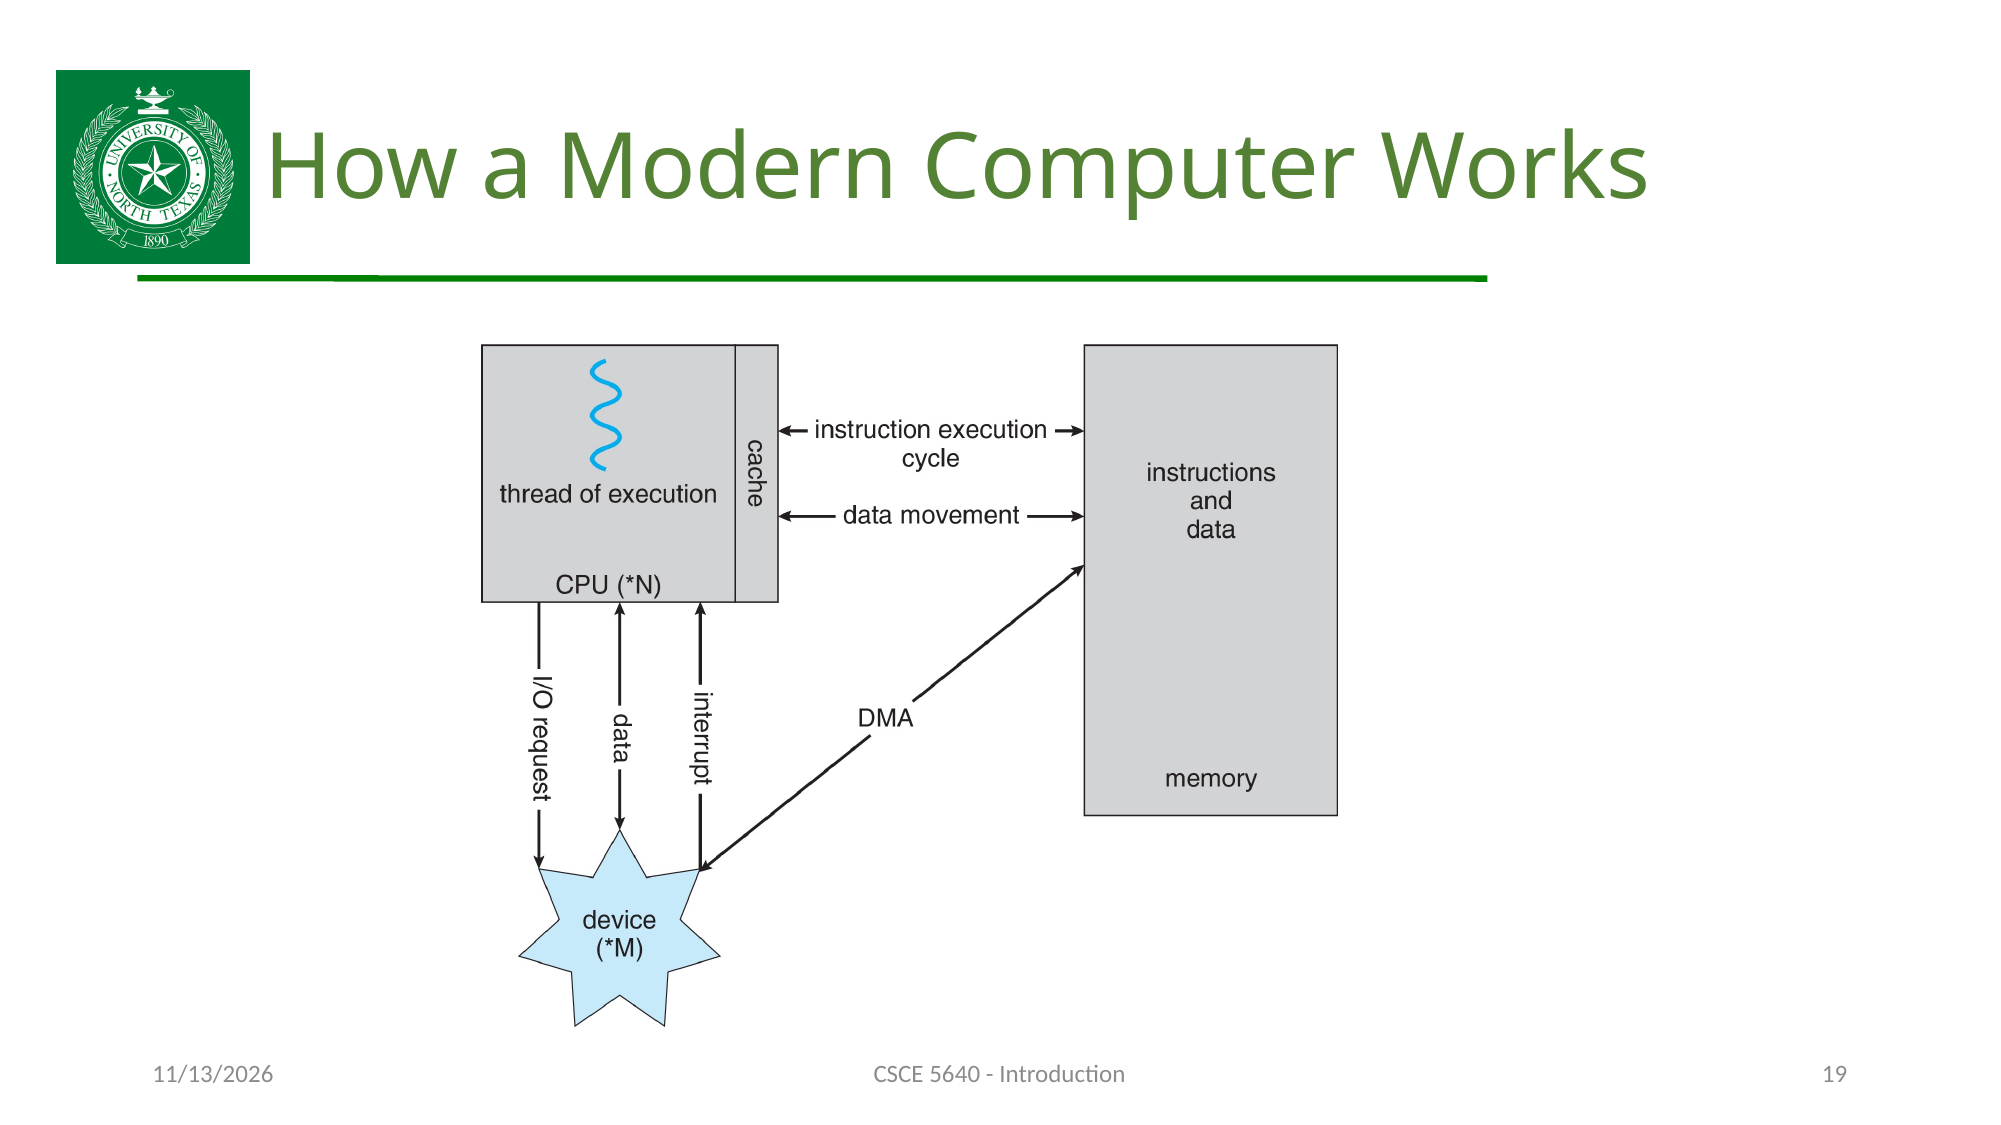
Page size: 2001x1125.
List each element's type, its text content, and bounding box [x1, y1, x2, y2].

title How a Modern Computer Works [249, 59, 1863, 278]
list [480, 344, 1338, 1028]
footer CSCE 5640 - Introduction [662, 1042, 1338, 1103]
picture [56, 70, 249, 264]
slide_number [137, 1042, 588, 1103]
slide_number 19 [1412, 1042, 1863, 1103]
